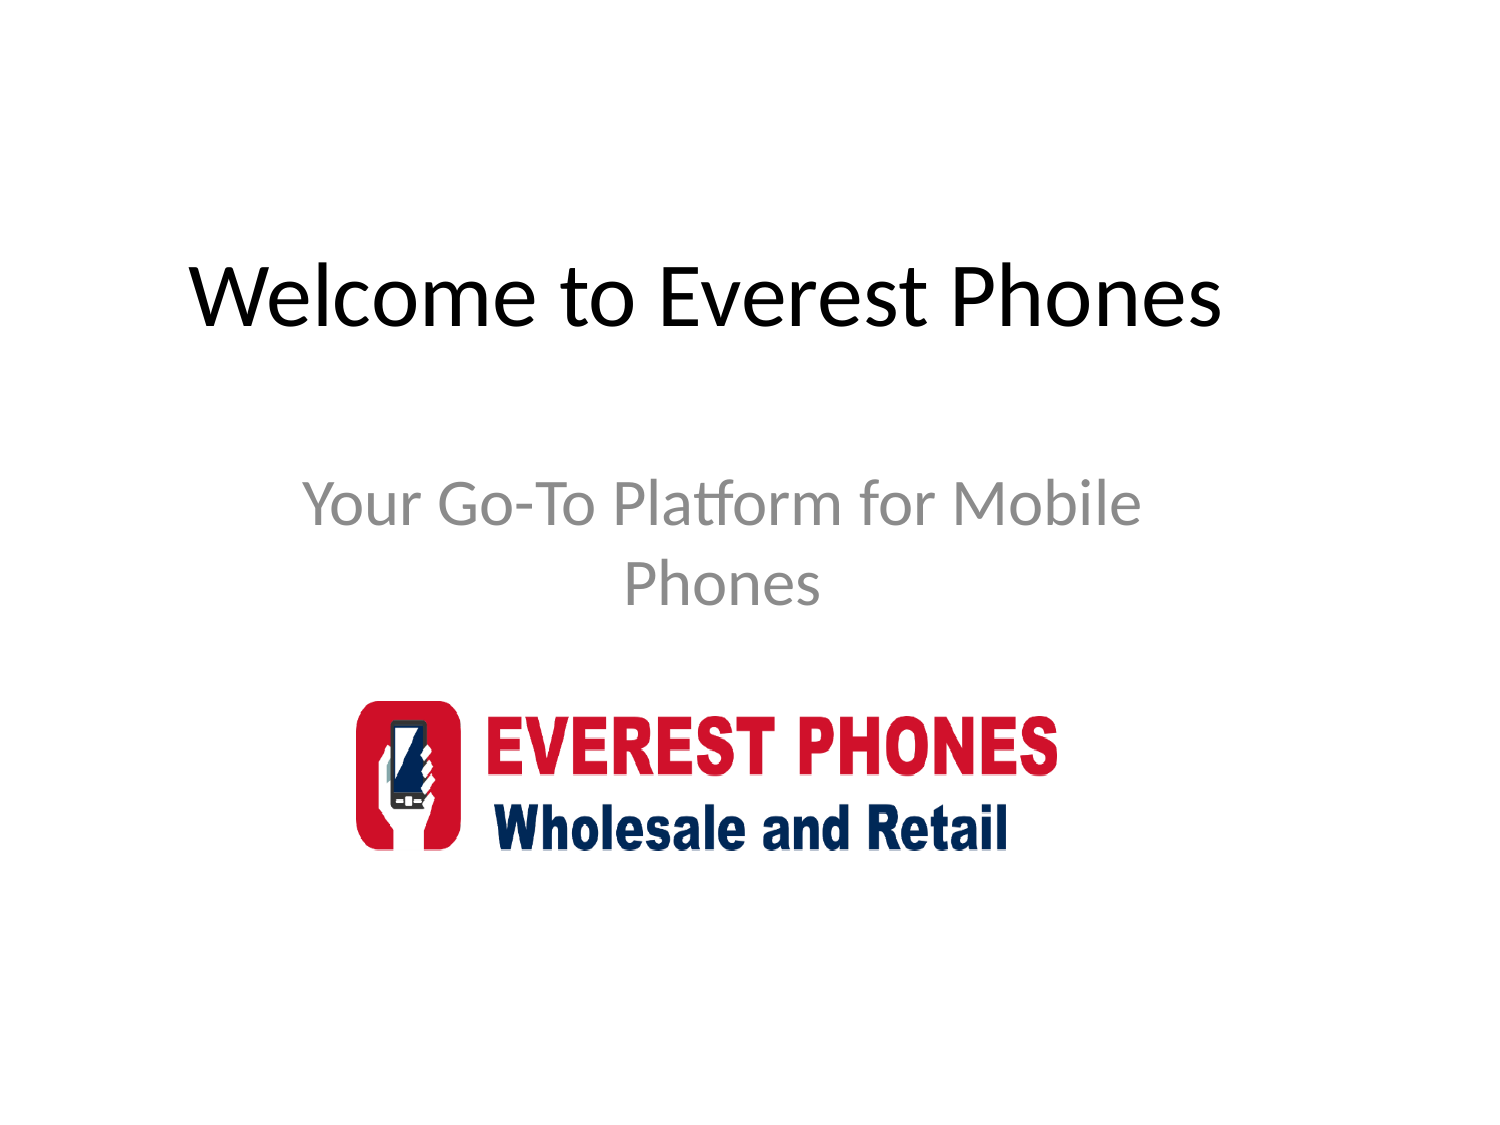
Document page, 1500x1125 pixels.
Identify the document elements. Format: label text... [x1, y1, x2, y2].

title Welcome to Everest Phones [69, 169, 1344, 411]
picture [355, 701, 1057, 851]
subtitle Your Go-To Platform for Mobile Phones [197, 451, 1248, 739]
